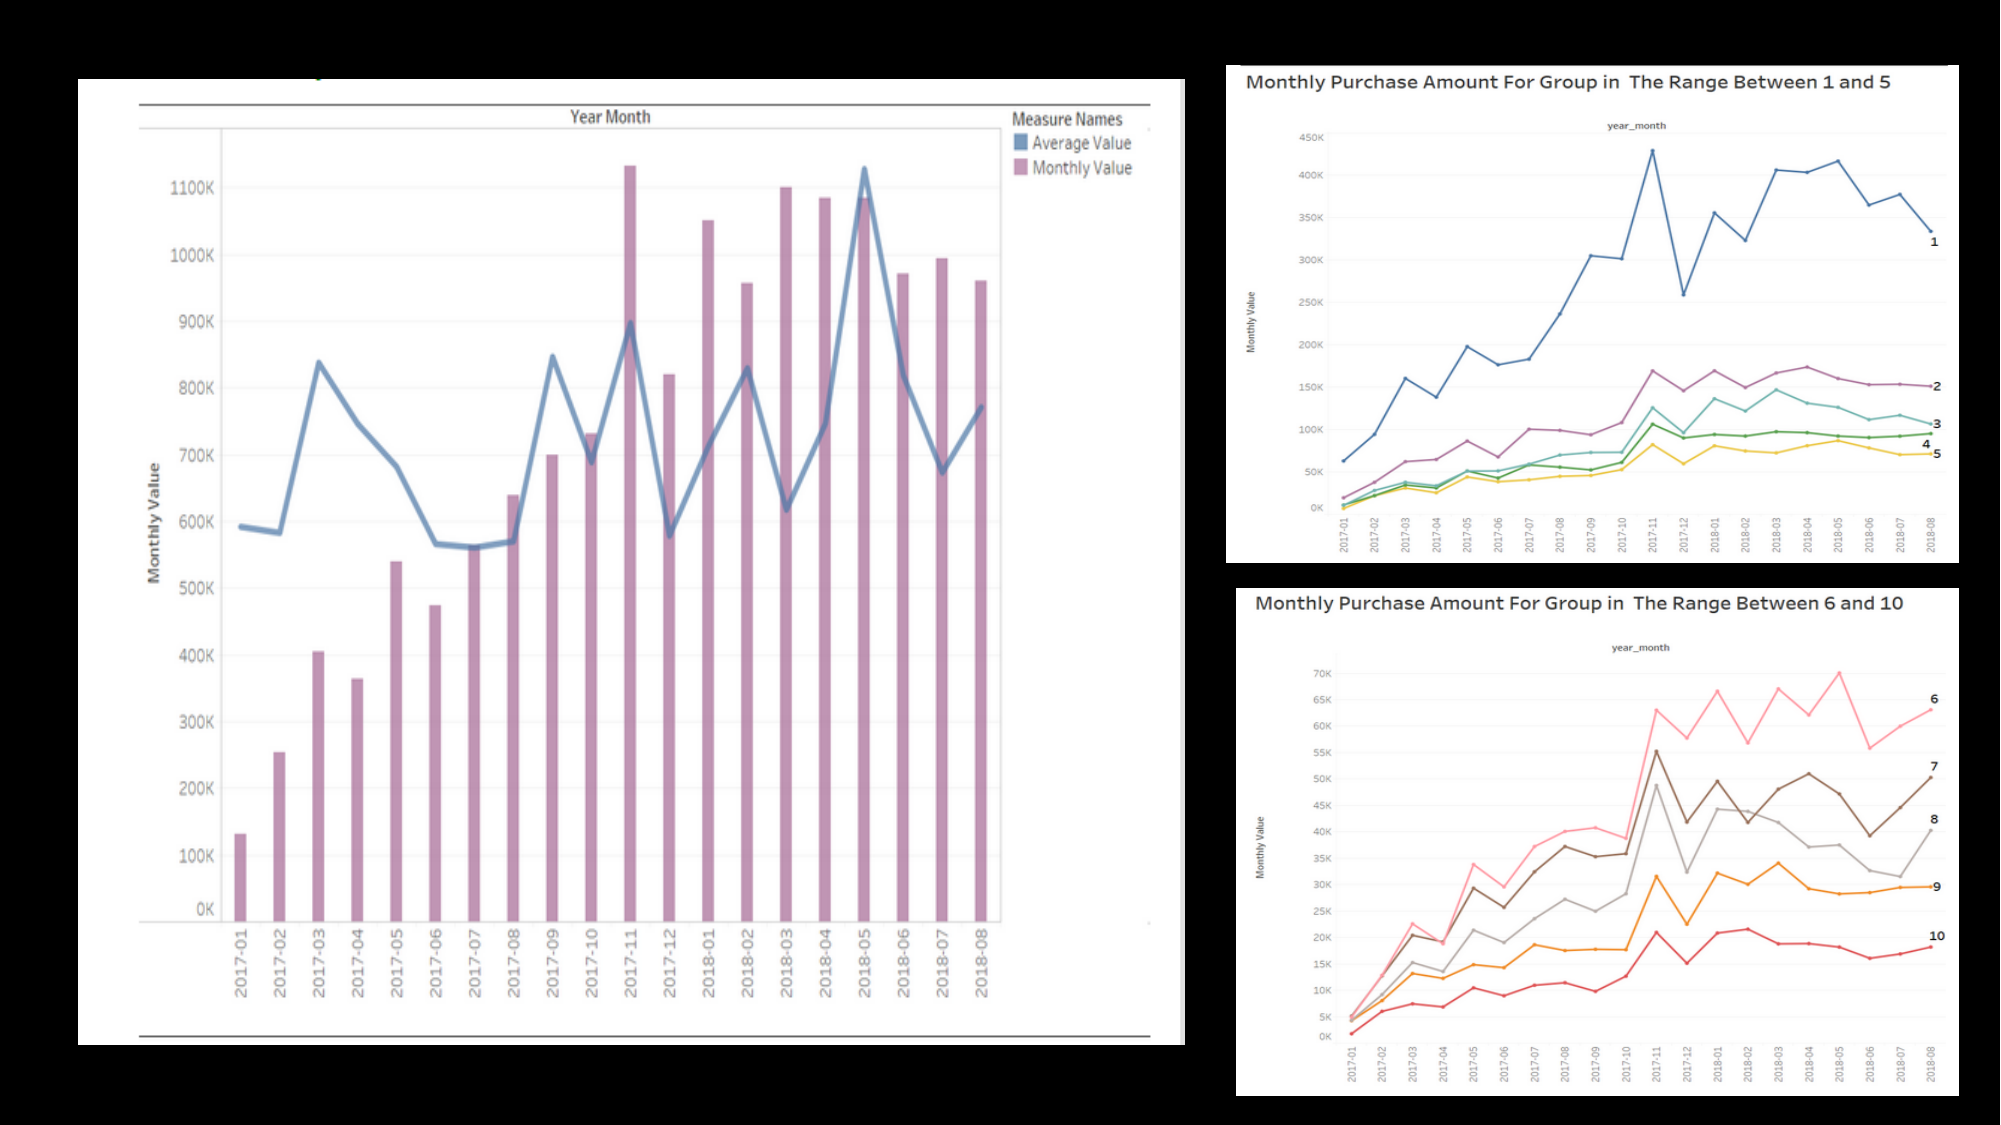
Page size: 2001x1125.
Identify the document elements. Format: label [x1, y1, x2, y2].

picture [1226, 65, 1959, 563]
list [78, 79, 1185, 1046]
picture [1235, 588, 1959, 1096]
